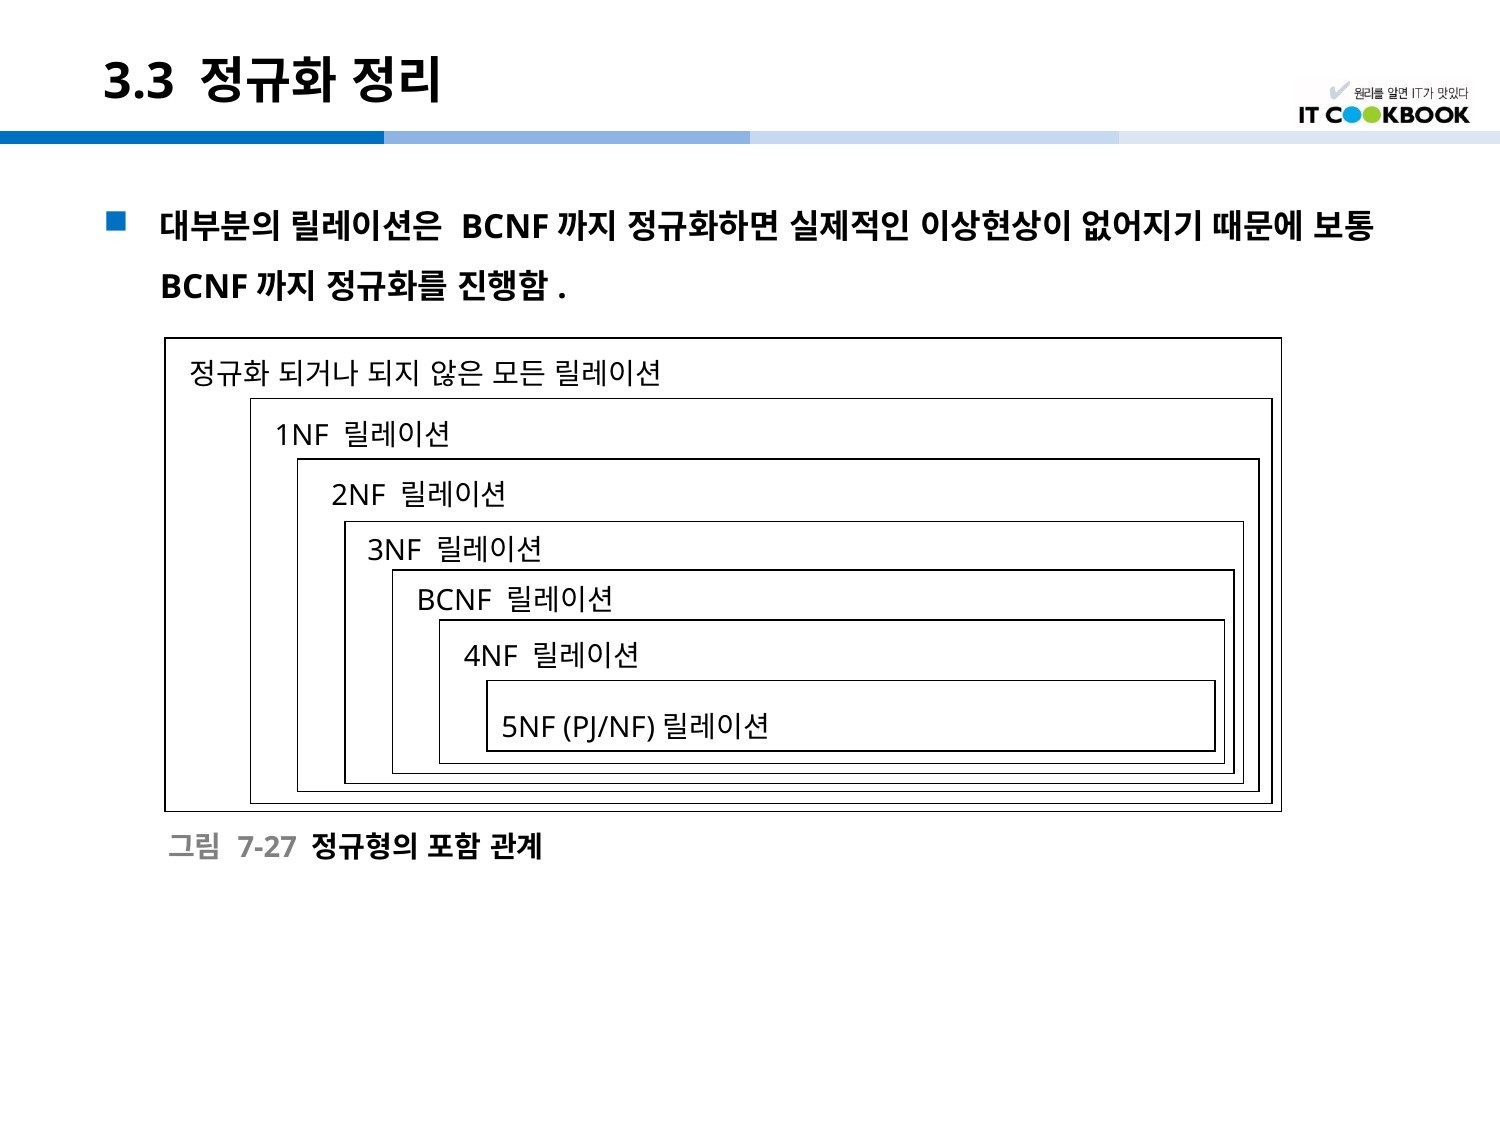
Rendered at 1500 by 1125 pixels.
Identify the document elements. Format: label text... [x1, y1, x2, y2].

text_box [164, 337, 1282, 812]
text_box 그림 7-27 정규형의 포함 관계 [153, 822, 467, 870]
list 대부분의 릴레이션은 BCNF까지 정규화하면 실제적인 이상현상이 없어지기 때문에 보통 BCNF까지 정규화를 진행함. [88, 177, 1412, 1077]
title 3.3 정규화 정리 [88, 32, 1330, 124]
picture [1295, 78, 1473, 125]
